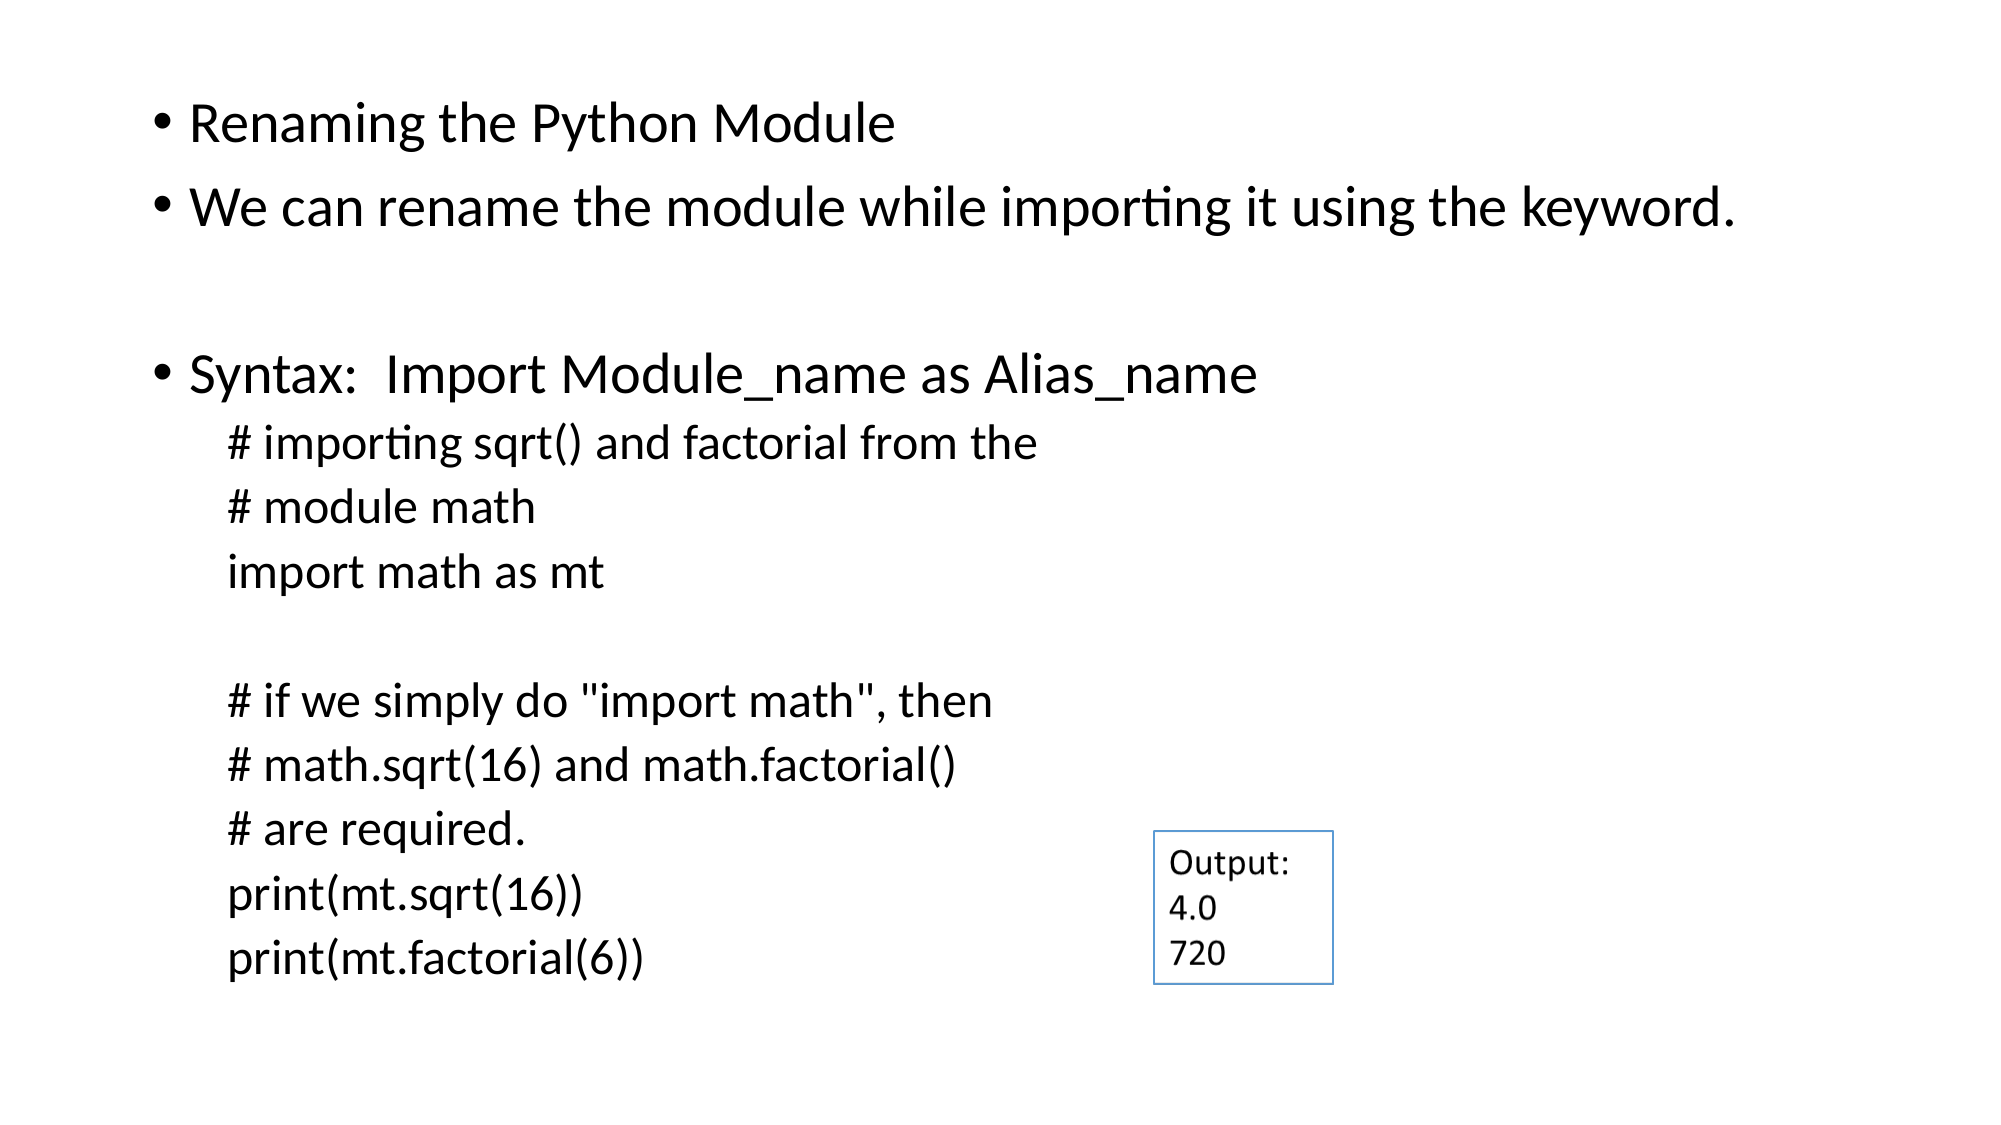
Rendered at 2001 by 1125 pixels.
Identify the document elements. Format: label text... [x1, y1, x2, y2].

list Renaming the Python Module We can rename the module while importing it using the keyword. Syntax: Import Module_name as Alias_name # importing sqrt() and factorial from the # module math import math as mt # if we simply do "import math", then # math.sqrt(16) and math.factorial() # are required. print(mt.sqrt(16)) print(mt.factorial(6)) [137, 84, 1863, 1014]
picture [1144, 826, 1335, 998]
